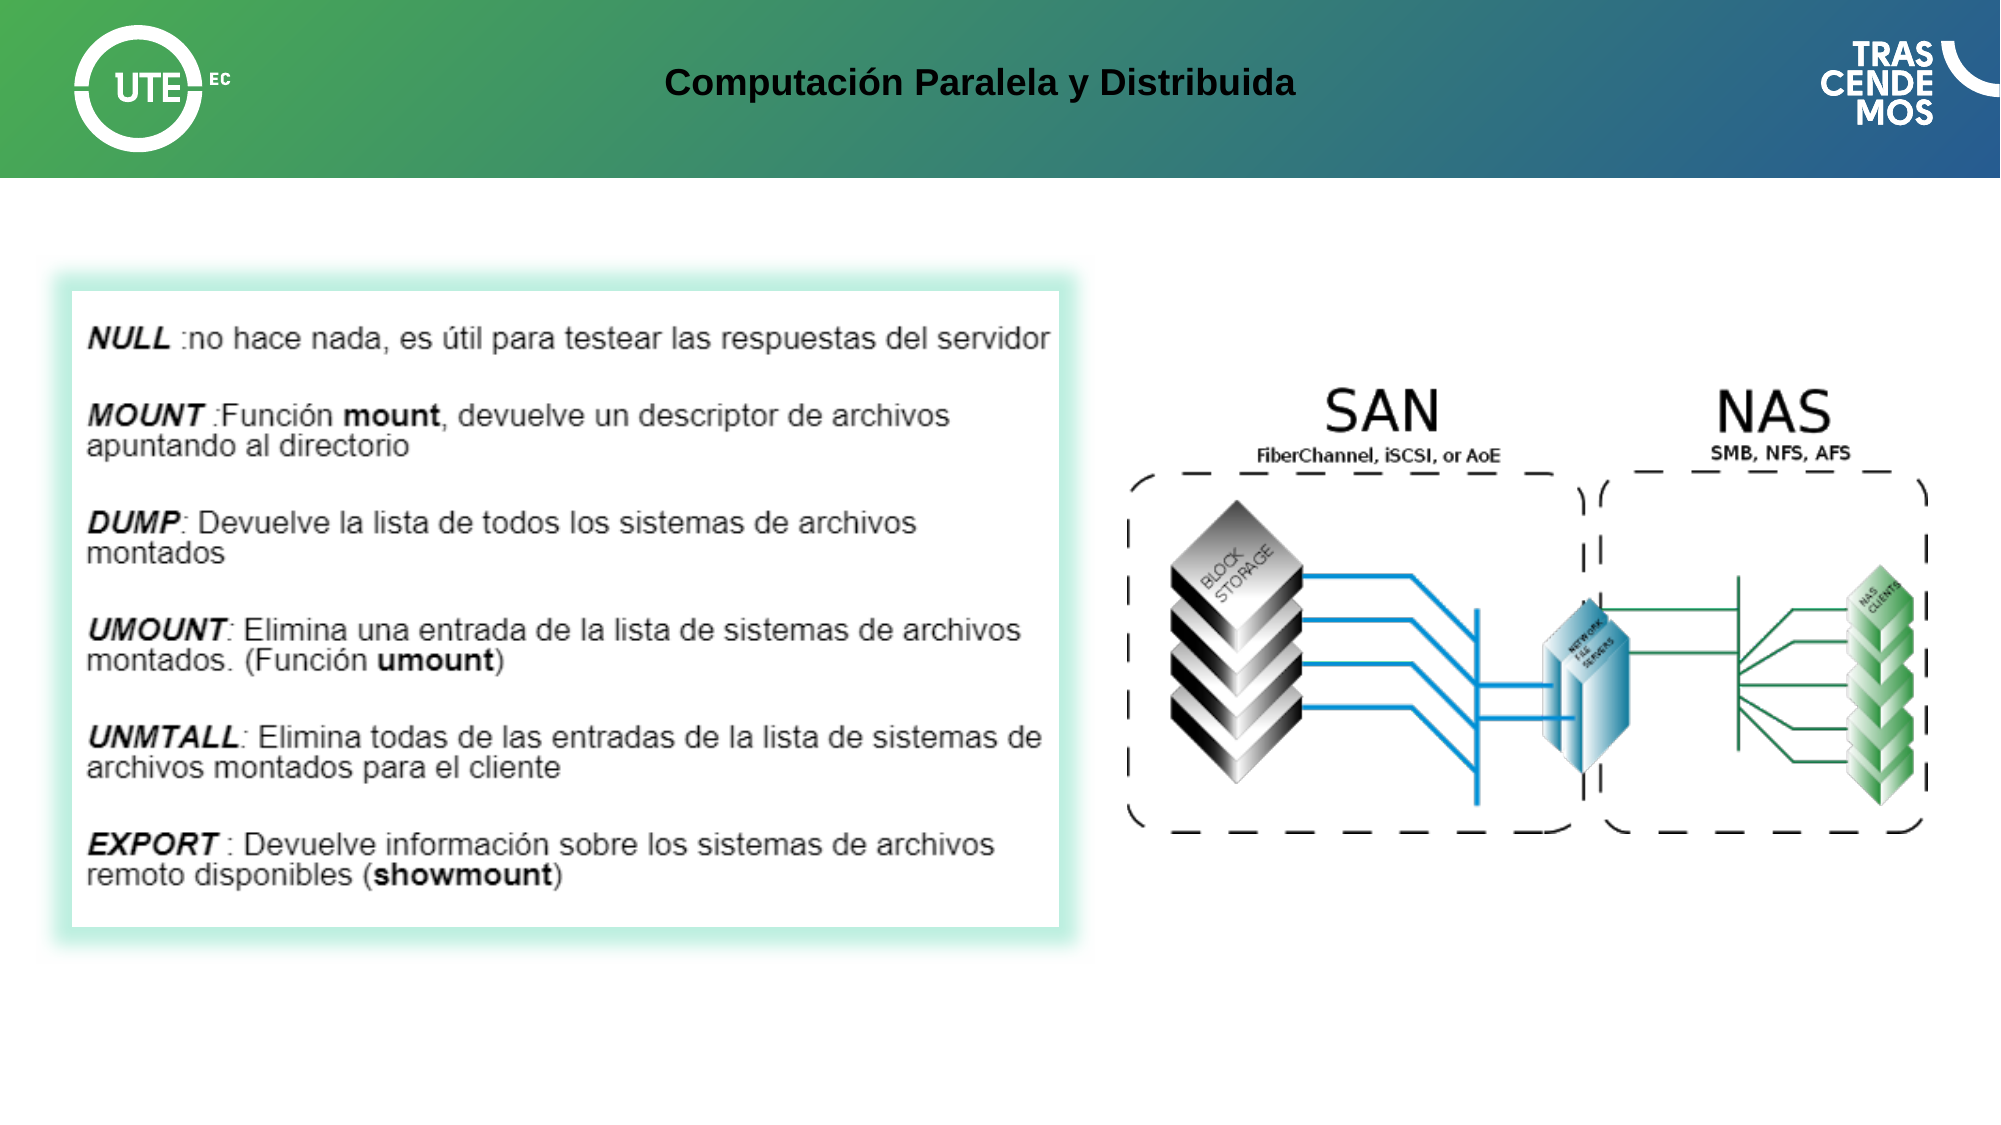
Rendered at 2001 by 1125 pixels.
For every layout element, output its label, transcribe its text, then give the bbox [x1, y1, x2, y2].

title Computación Paralela y Distribuida [292, 15, 1679, 150]
picture [1127, 383, 1928, 834]
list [72, 290, 1059, 927]
